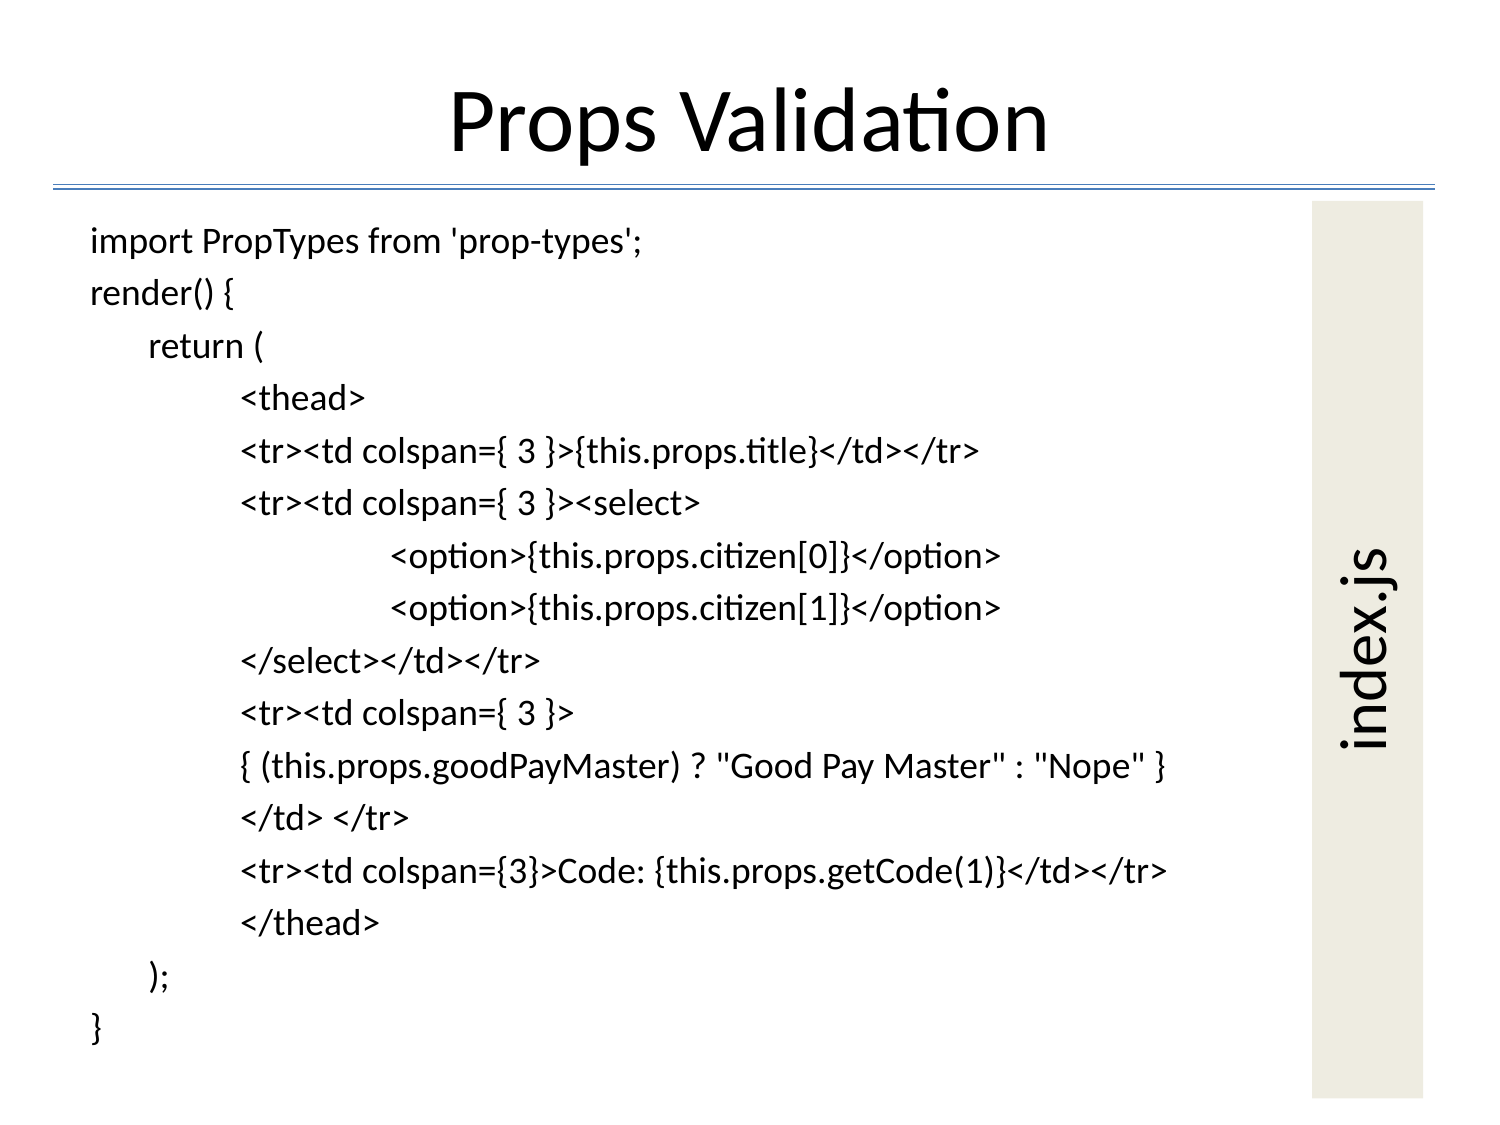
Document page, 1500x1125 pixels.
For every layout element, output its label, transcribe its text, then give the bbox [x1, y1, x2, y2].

title Props Validation [75, 45, 1425, 185]
text_box index.js [1312, 200, 1424, 1099]
list import PropTypes from 'prop-types'; render() { return ( <thead> <tr><td colspan={ 3 }>{this.props.title}</td></tr> <tr><td colspan={ 3 }><select> <option>{this.props.citizen[0]}</option> <option>{this.props.citizen[1]}</option> </select></td></tr> <tr><td colspan={ 3 }> { (this.props.goodPayMaster) ? "Good Pay Master" : "Nope" } </td> </tr> <tr><td colspan={3}>Code: {this.props.getCode(1)}</td></tr> </thead> ); } [75, 208, 1312, 1083]
